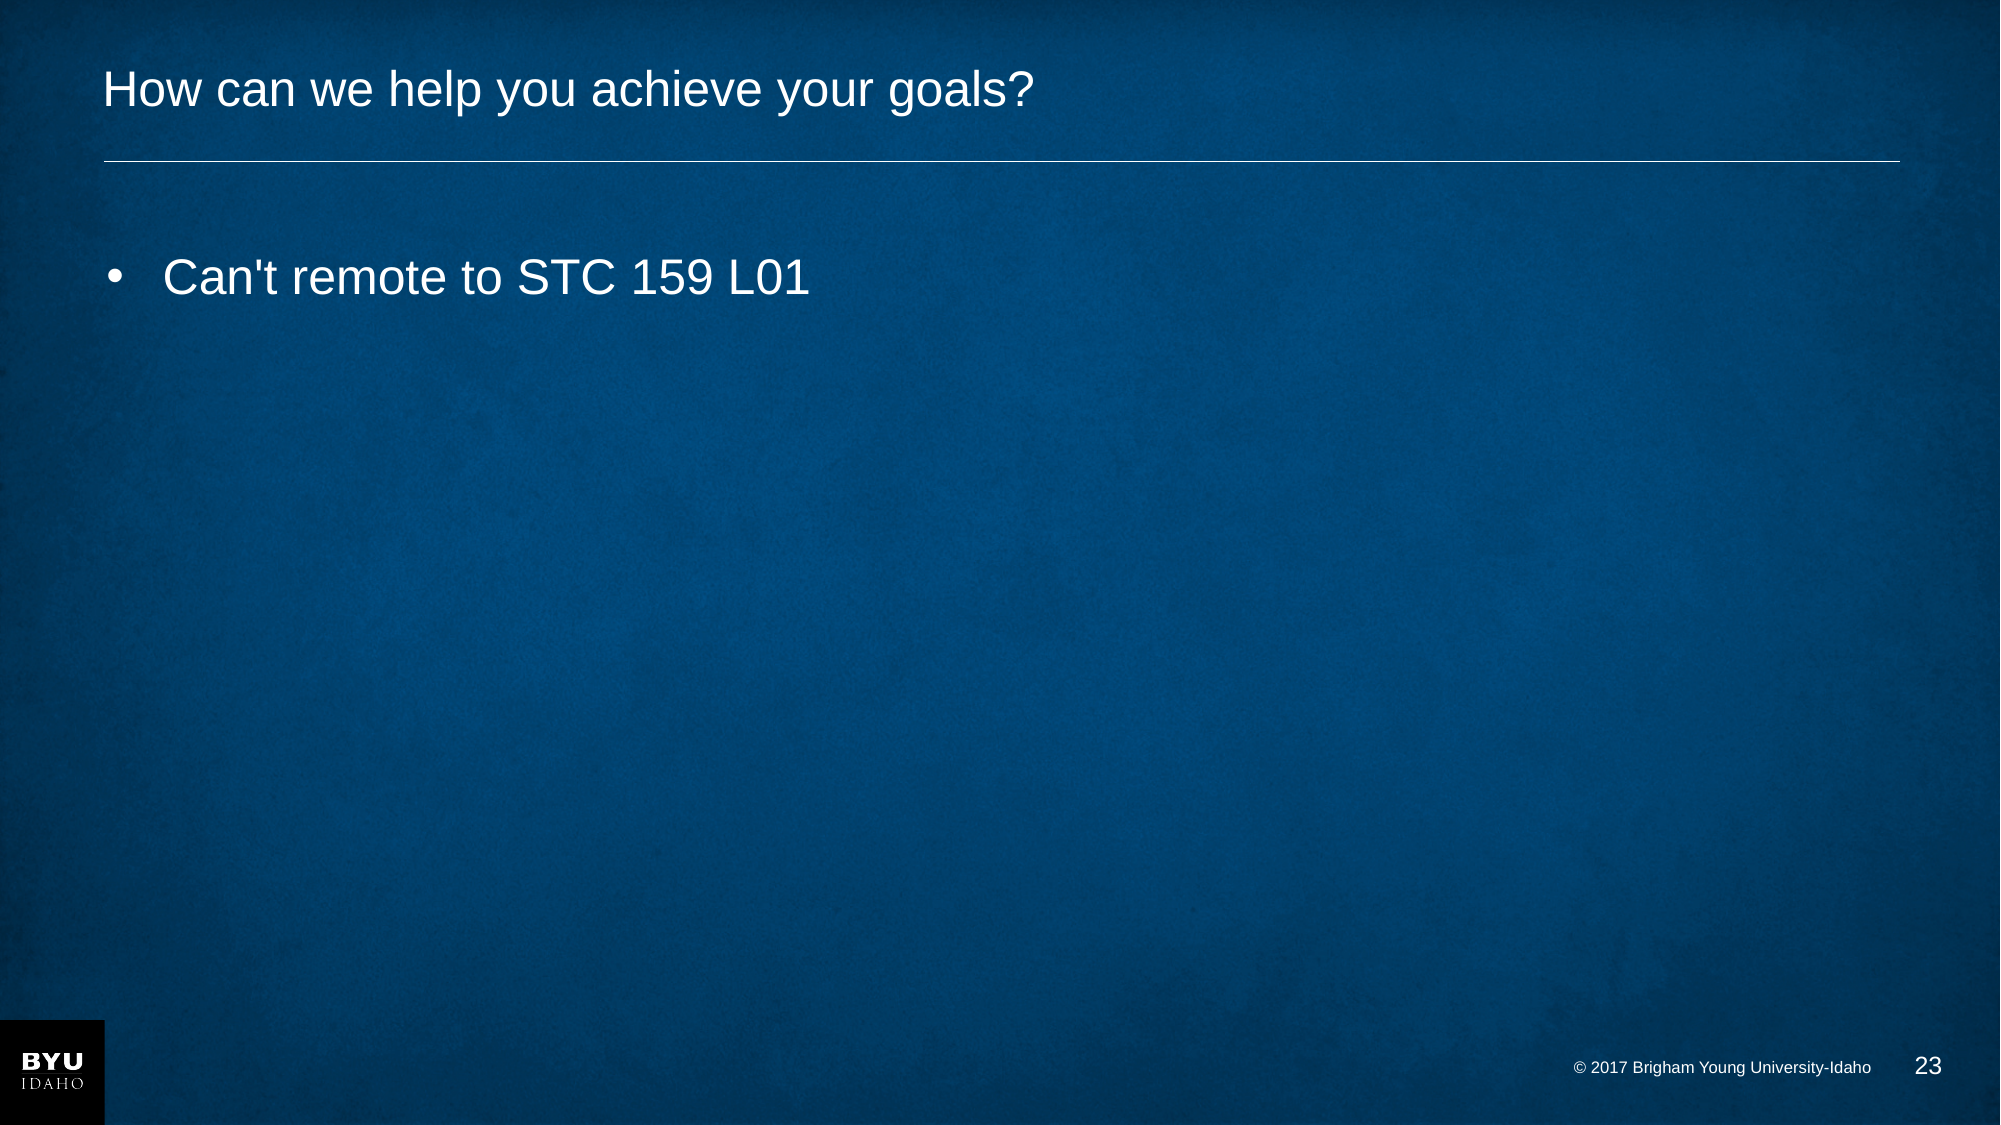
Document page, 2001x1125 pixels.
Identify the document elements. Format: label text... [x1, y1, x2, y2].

title How can we help you achieve your goals? [87, 12, 1900, 162]
picture [0, 0, 2000, 1125]
text_box Can't remote to STC 159 L01 [91, 237, 1867, 313]
